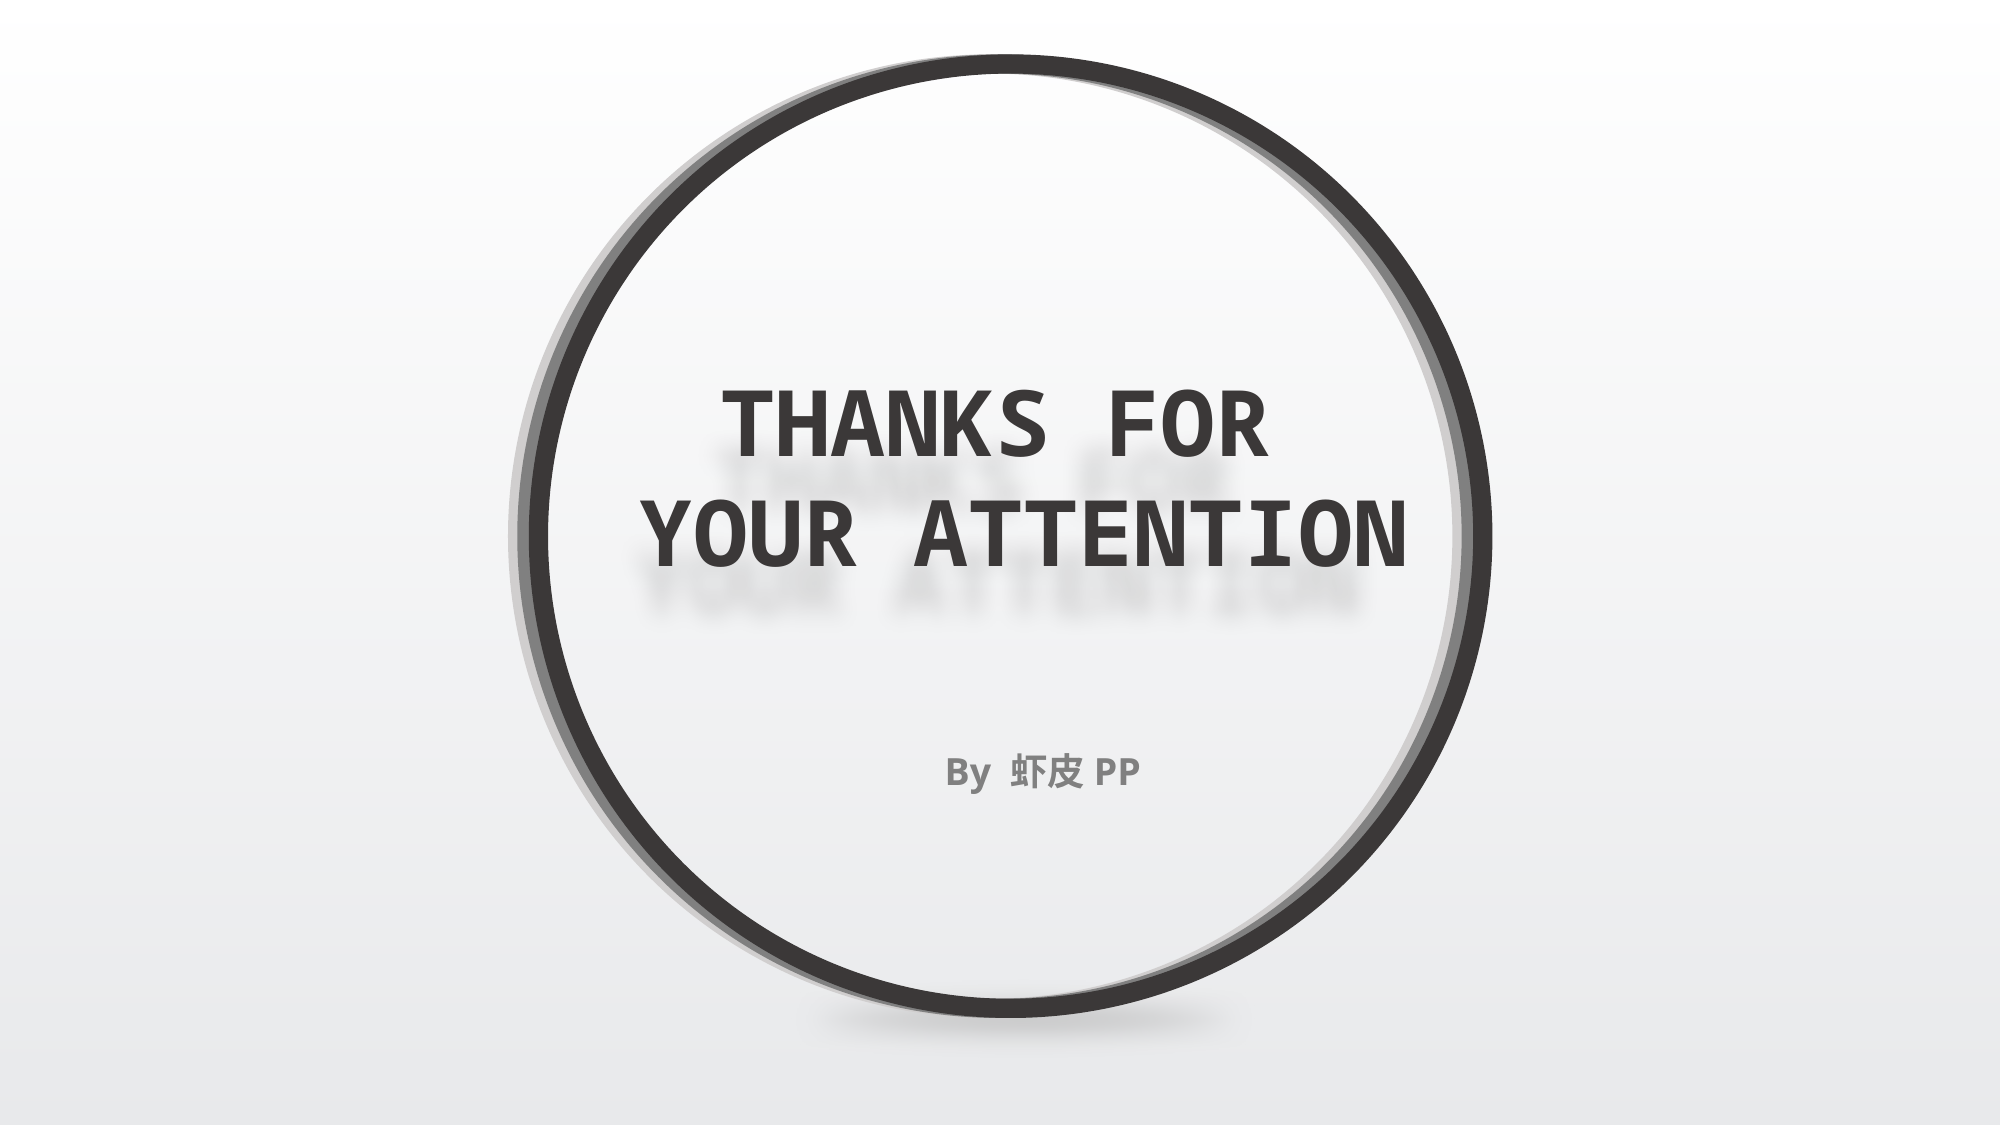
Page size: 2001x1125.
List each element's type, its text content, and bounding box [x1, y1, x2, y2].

text_box [525, 64, 974, 1009]
text_box THANKS FOR YOUR ATTENTION [623, 357, 1423, 592]
text_box [516, 64, 954, 1008]
text_box By 虾皮PP [929, 740, 1156, 801]
text_box [537, 62, 1484, 1010]
